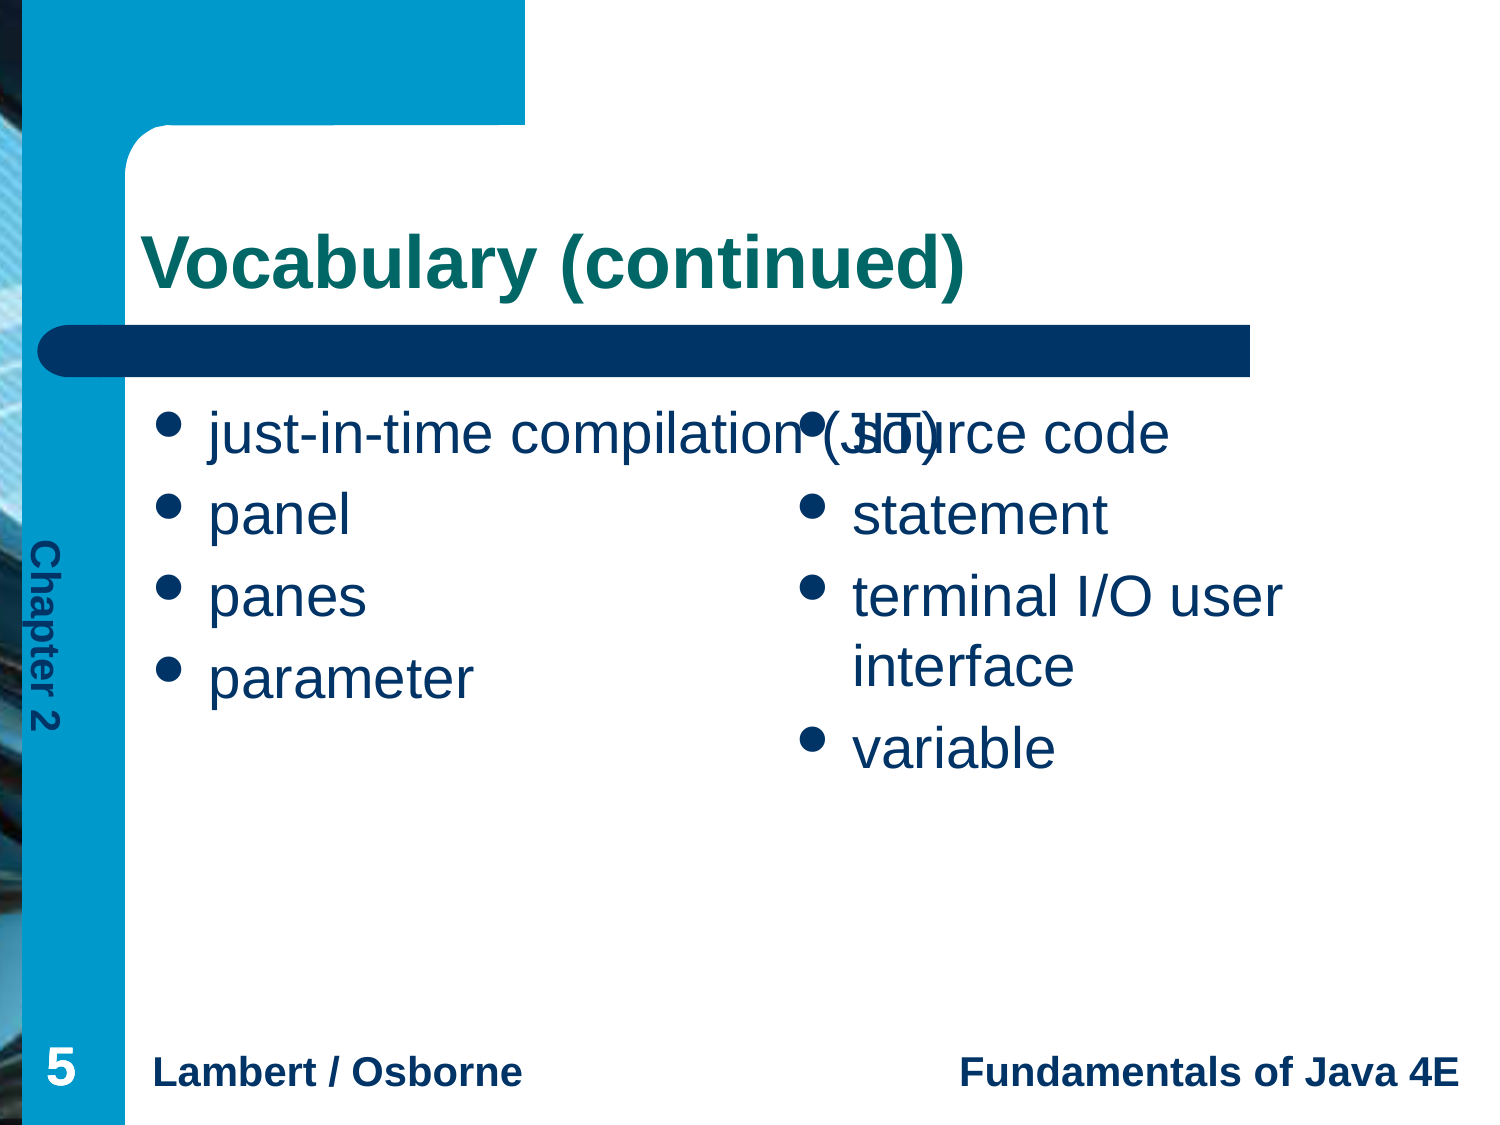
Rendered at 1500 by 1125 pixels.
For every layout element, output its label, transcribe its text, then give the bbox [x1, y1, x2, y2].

title Vocabulary (continued) [124, 124, 1426, 313]
list source code statement terminal I/O user interface variable [780, 387, 1400, 999]
picture [0, 0, 22, 1125]
text_box 5 [13, 1023, 111, 1105]
list just-in-time compilation (JIT) panel panes parameter [137, 387, 780, 999]
